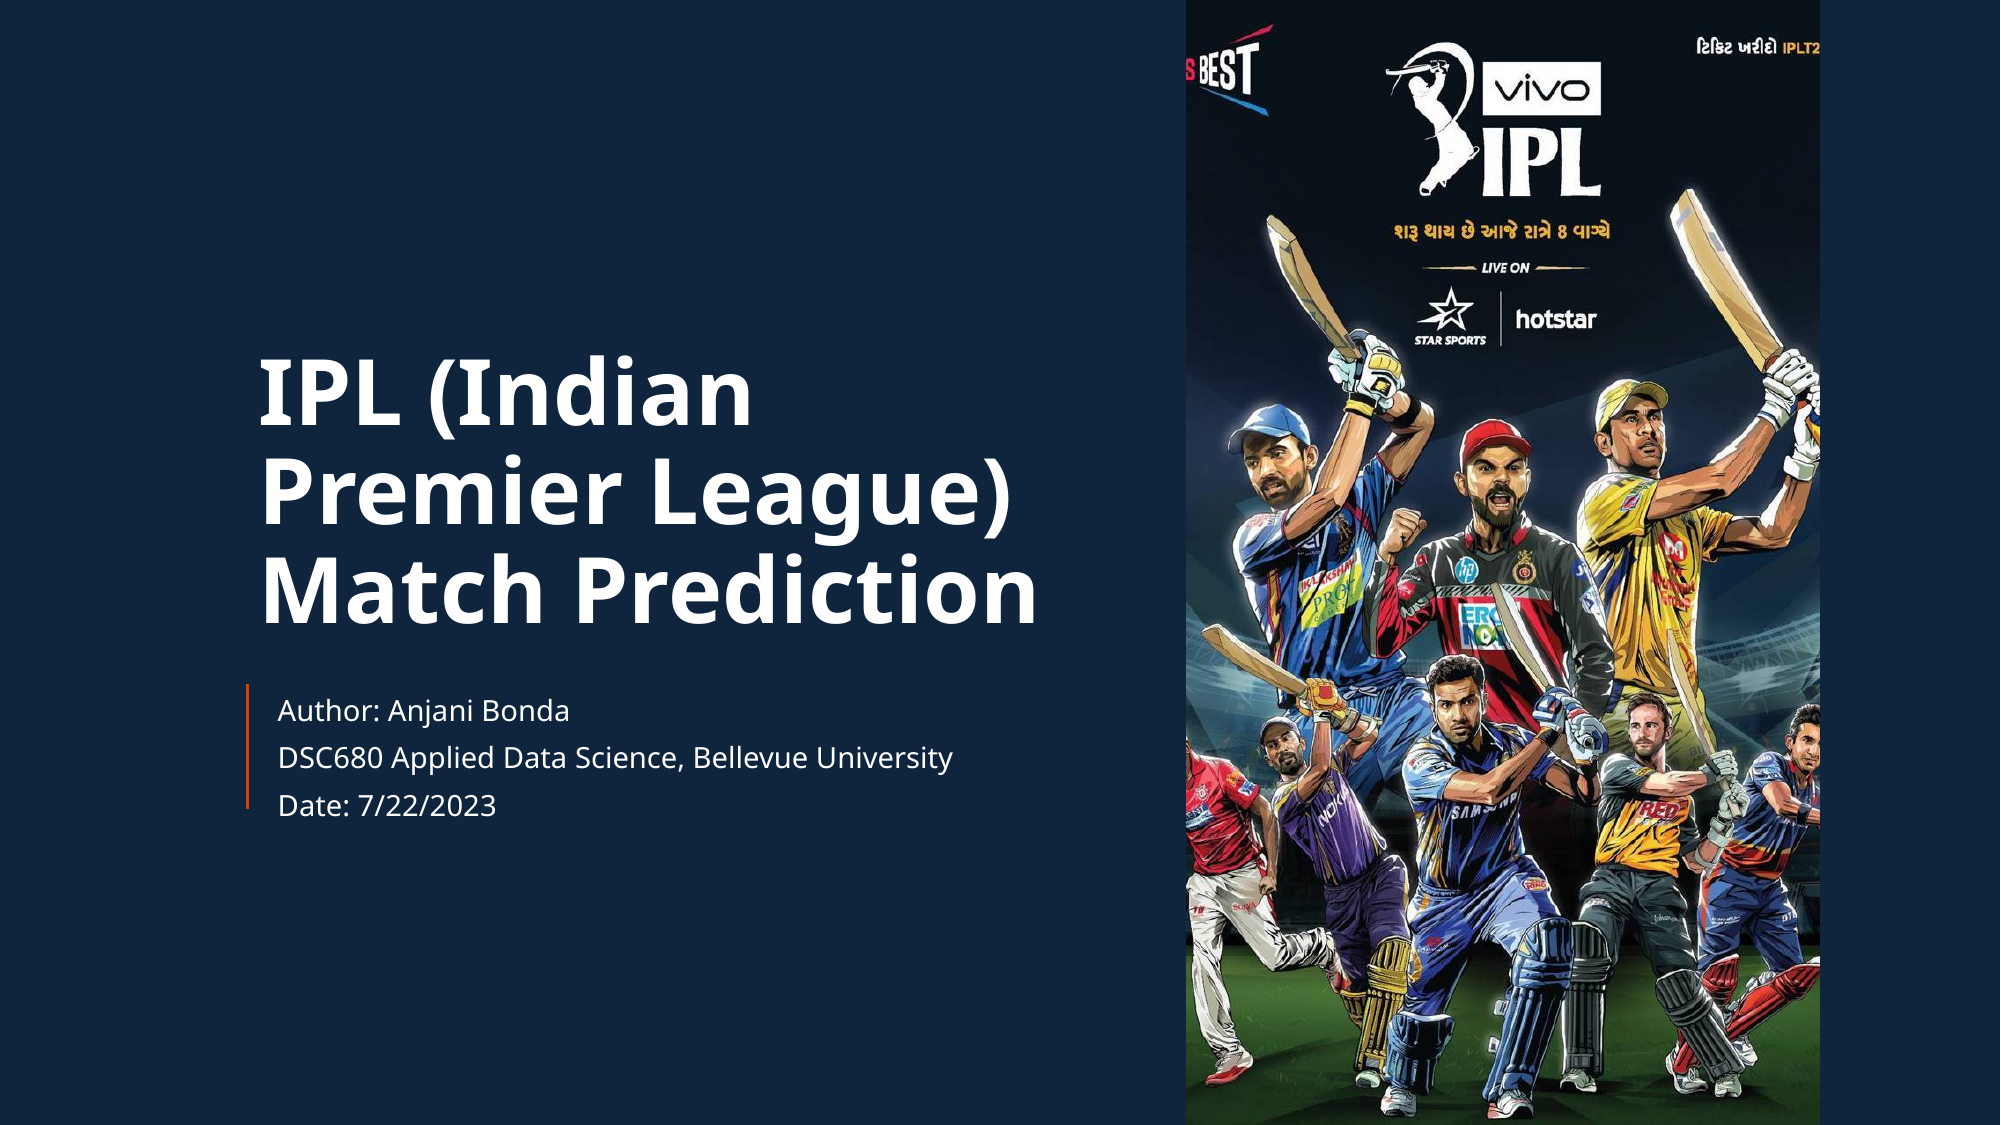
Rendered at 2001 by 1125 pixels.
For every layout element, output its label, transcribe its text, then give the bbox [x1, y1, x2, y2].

list Author: Anjani Bonda DSC680 Applied Data Science, Bellevue University Date: 7/22/2023 [262, 684, 1031, 887]
title IPL (Indian Premier League) Match Prediction [243, 325, 1106, 664]
picture [1186, 0, 1820, 1125]
